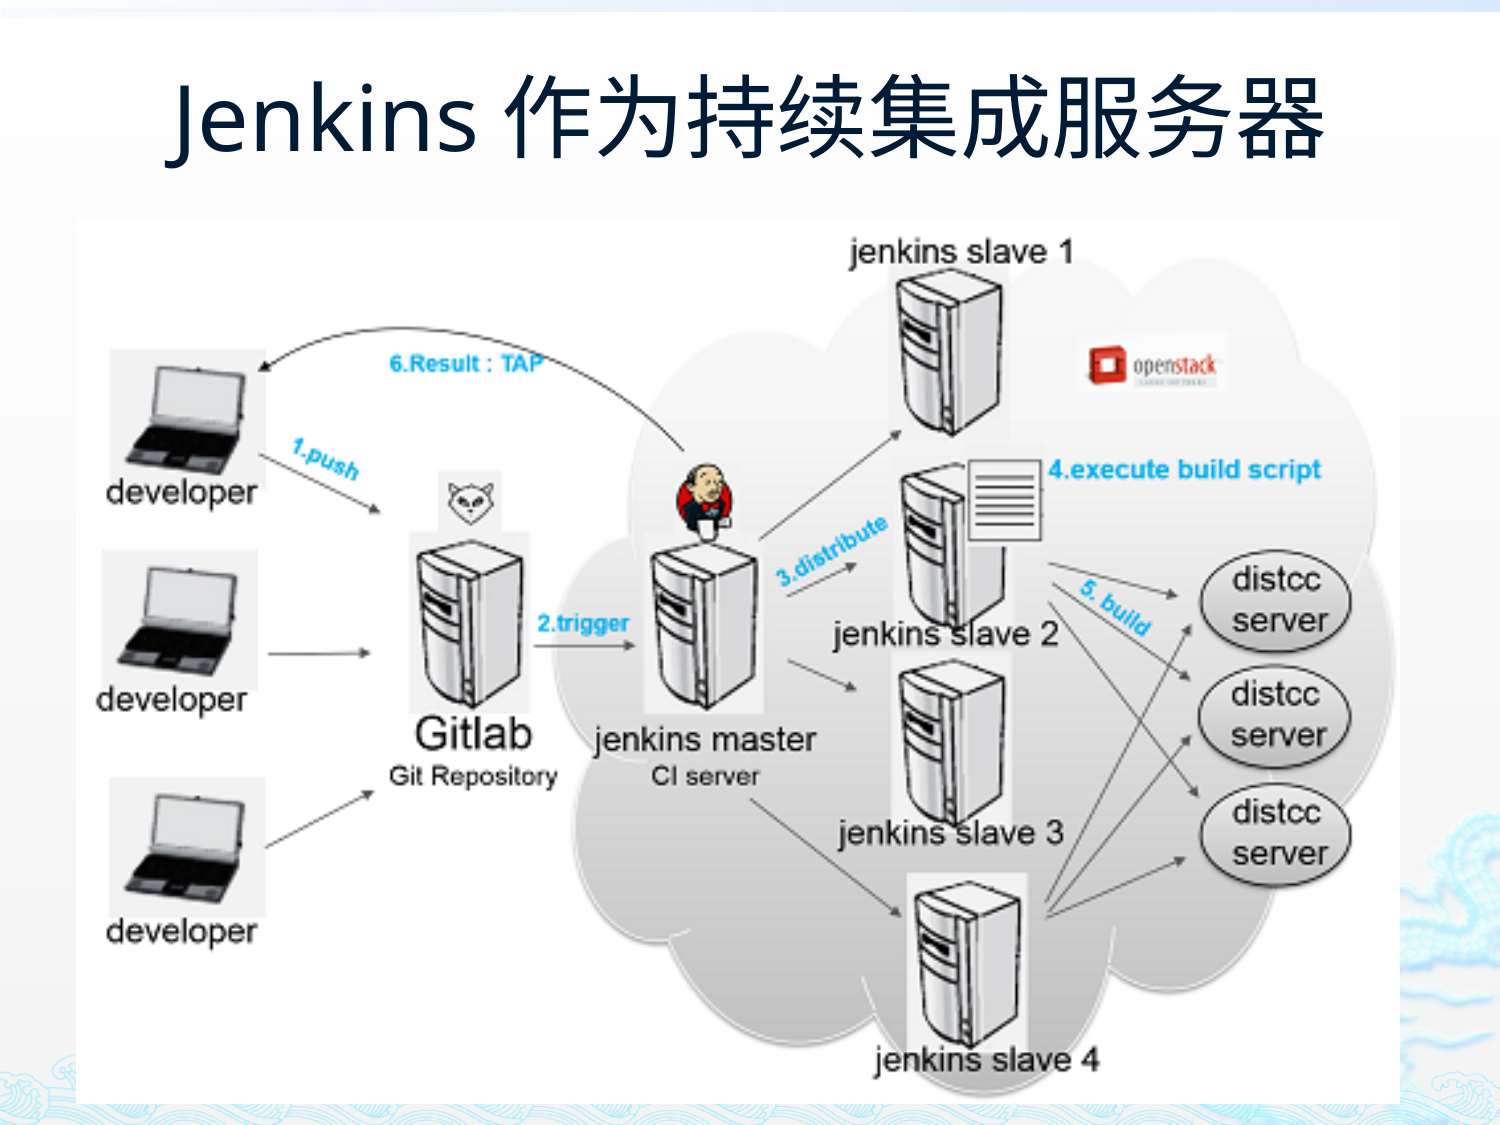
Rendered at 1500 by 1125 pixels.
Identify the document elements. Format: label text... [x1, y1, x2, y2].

title Jenkins作为持续集成服务器 [75, 45, 1425, 185]
picture [76, 219, 1401, 1105]
